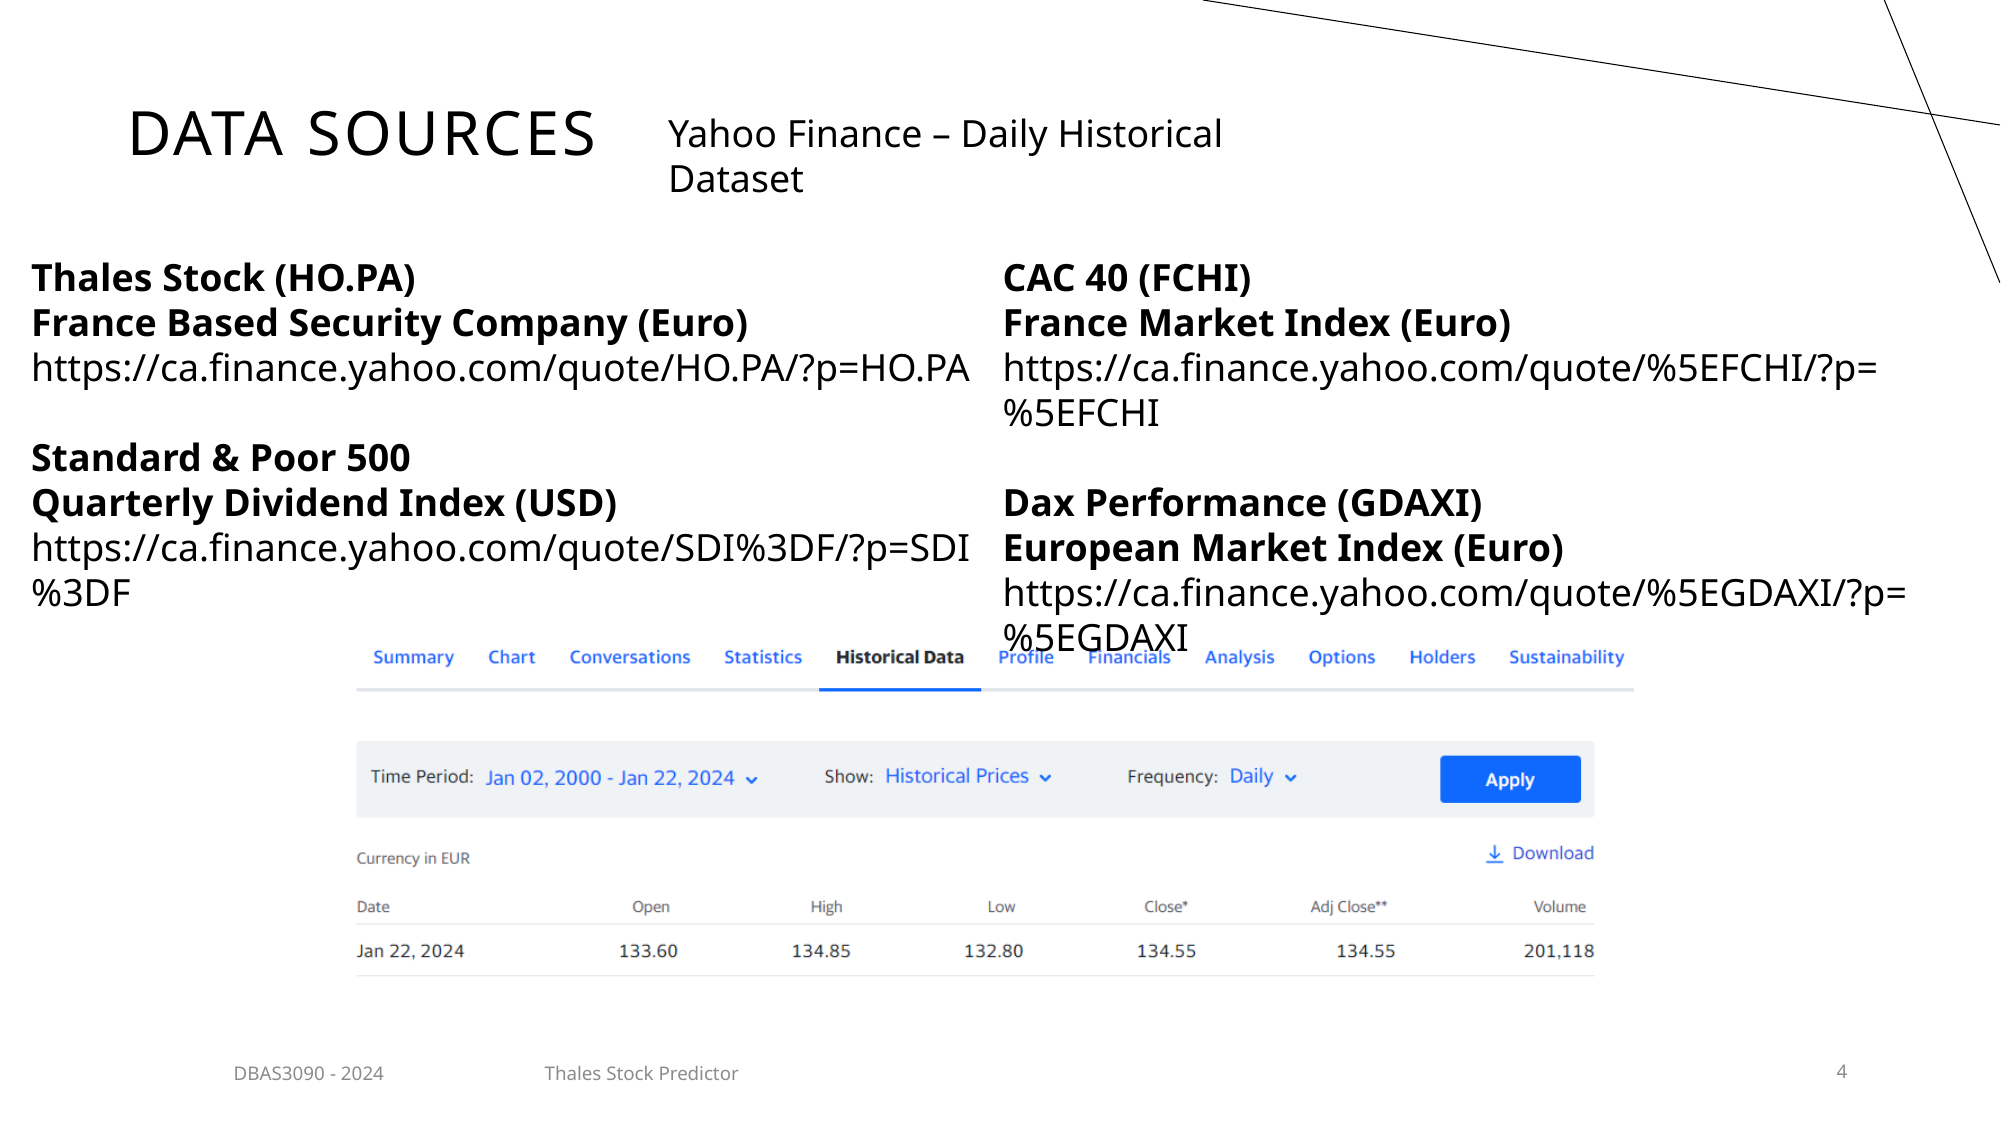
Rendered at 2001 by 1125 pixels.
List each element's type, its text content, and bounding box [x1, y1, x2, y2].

text_box Yahoo Finance – Daily Historical Dataset [653, 102, 1347, 208]
text_box CAC 40 (FCHI) France Market Index (Euro) https://ca.finance.yahoo.com/quote/%5EFCHI/?p=%5EFCHI Dax Performance (GDAXI) European Market Index (Euro) https://ca.finance.yahoo.com/quote/%5EGDAXI/?p=%5EGDAXI [987, 246, 2000, 667]
footer Thales Stock Predictor [437, 1042, 846, 1103]
slide_number 4 [1412, 1042, 1863, 1103]
text_box Thales Stock (HO.PA) France Based Security Company (Euro) https://ca.finance.yahoo.com/quote/HO.PA/?p=HO.PA Standard & Poor 500 Quarterly Dividend Index (USD) https://ca.finance.yahoo.com/quote/SDI%3DF/?p=SDI%3DF [16, 246, 987, 622]
text_box Data sources [112, 82, 638, 185]
slide_number DBAS3090 - 2024 [218, 1042, 405, 1103]
picture [342, 624, 1634, 982]
